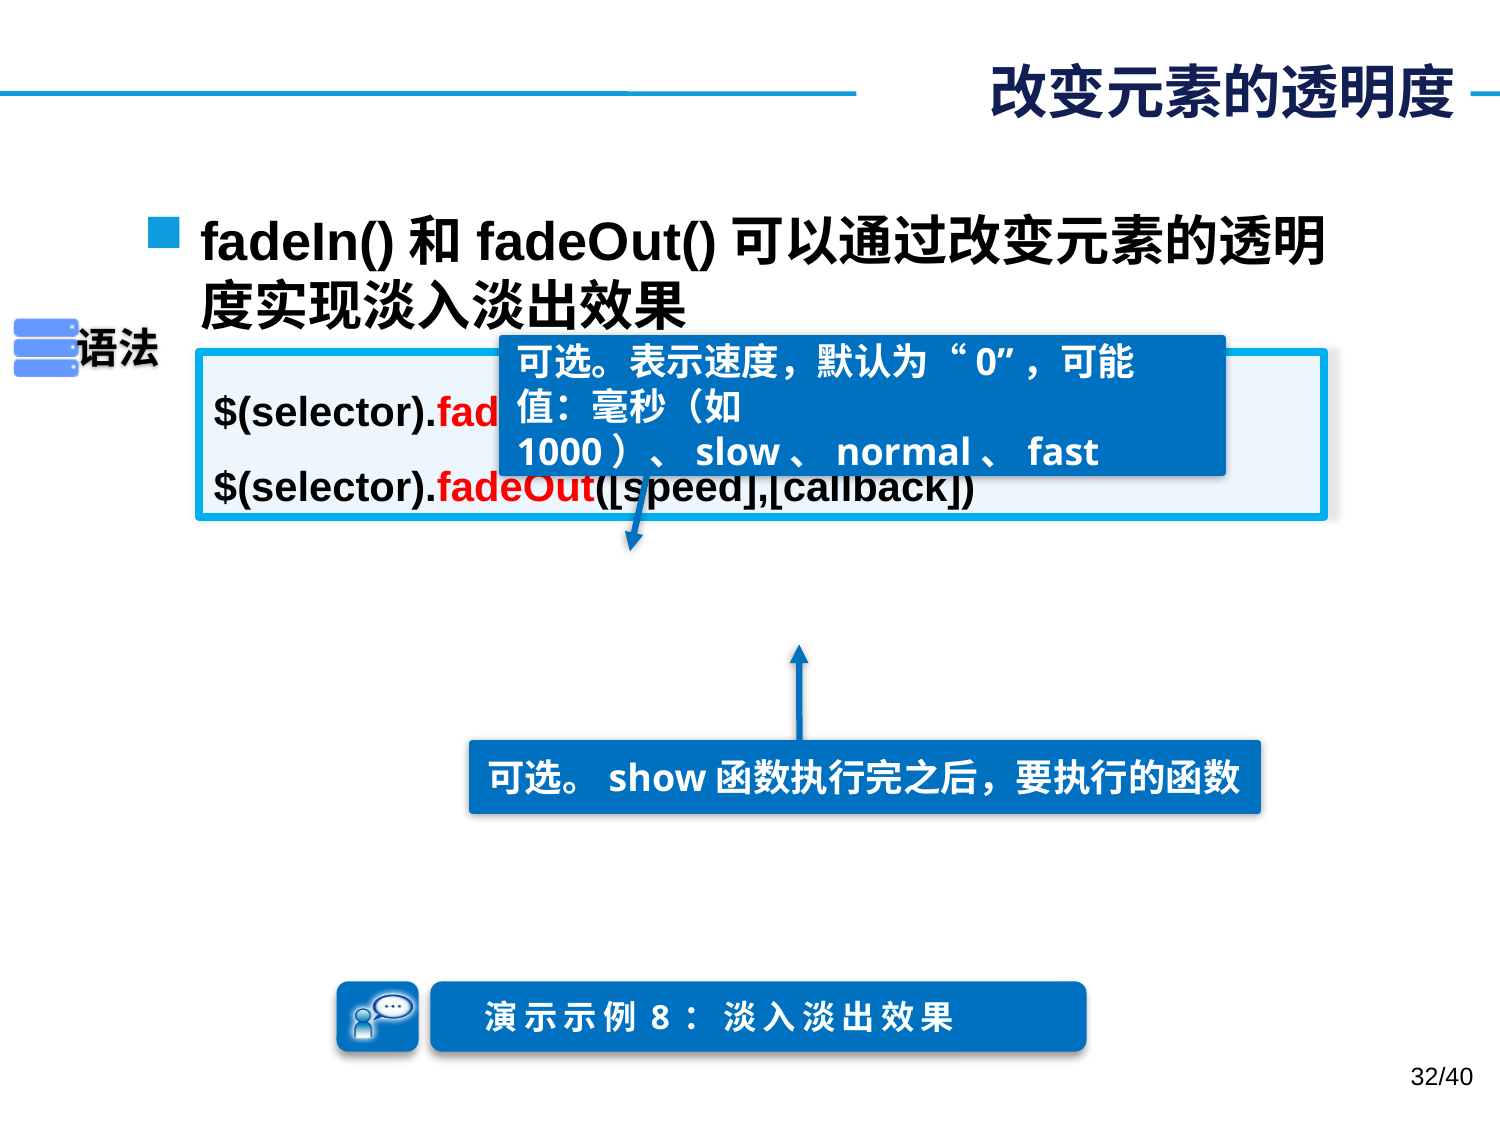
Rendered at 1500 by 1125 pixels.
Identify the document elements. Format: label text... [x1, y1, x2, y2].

text_box $(selector).fadeIn([speed],[callback]) $(selector).fadeOut([speed],[callback]) [643, 351, 1325, 517]
list fadeIn()和fadeOut()可以通过改变元素的透明度实现淡入淡出效果 [128, 199, 1383, 348]
text_box 可选。show函数执行完之后，要执行的函数 [472, 644, 1258, 811]
text_box $(selector).fadeIn([speed],[callback]) $(selector).fadeOut([speed],[callback]) [199, 351, 639, 517]
title 改变元素的透明度 [856, 46, 1471, 133]
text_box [11, 314, 176, 381]
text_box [336, 981, 1087, 1052]
slide_number 32/40 [1138, 1053, 1489, 1114]
text_box 可选。表示速度，默认为“0”，可能值：毫秒（如1000）、slow、normal、fast [501, 338, 1223, 552]
